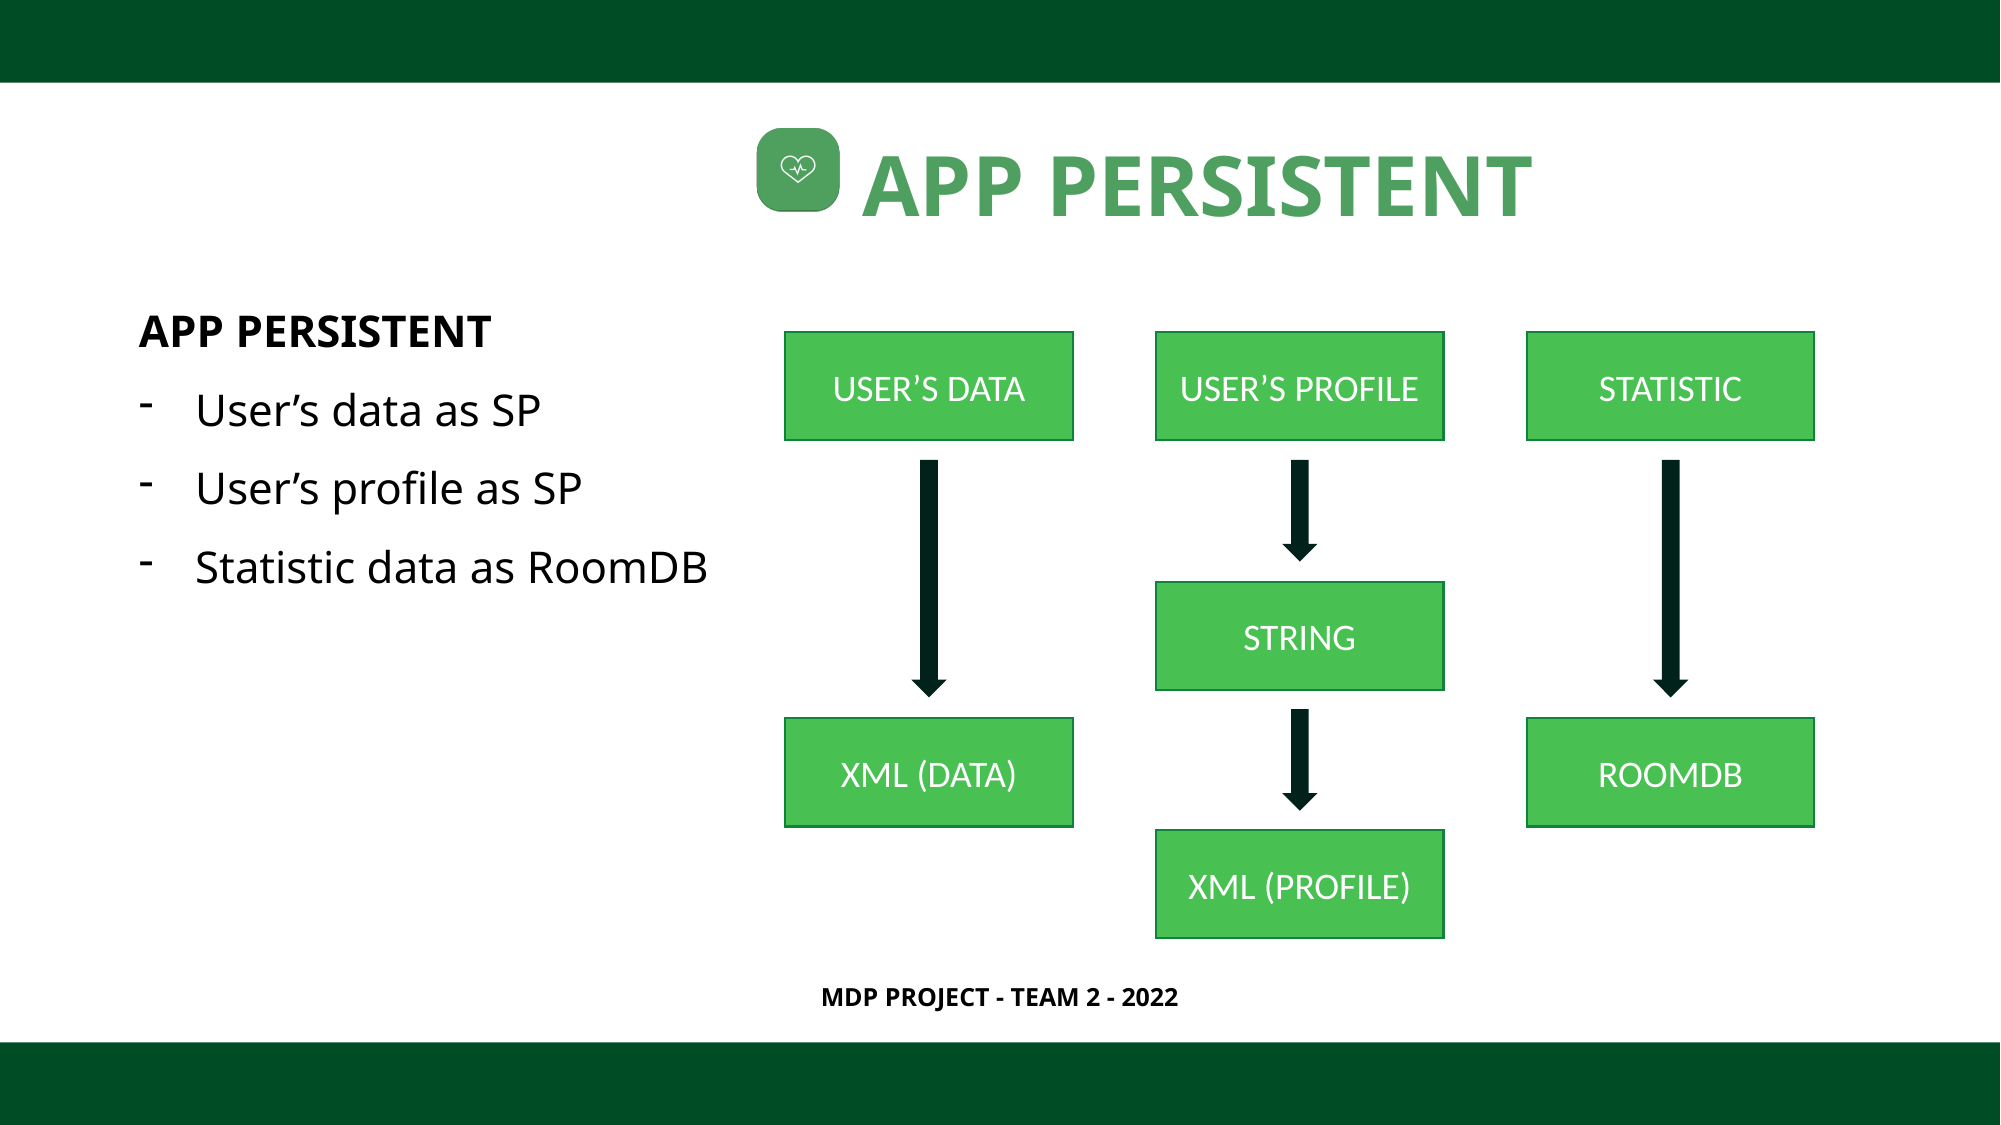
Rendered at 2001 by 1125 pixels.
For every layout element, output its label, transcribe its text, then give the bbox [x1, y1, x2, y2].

text_box ROOMDB [1526, 717, 1815, 828]
text_box [1279, 708, 1321, 813]
text_box USER’S DATA [784, 331, 1074, 441]
text_box [0, 1041, 2000, 1125]
text_box [0, 0, 2000, 84]
text_box MDP PROJECT - TEAM 2 - 2022 [295, 974, 1705, 1019]
text_box [908, 458, 950, 699]
text_box APP PERSISTENT User’s data as SP User’s profile as SP Statistic data as RoomDB [124, 270, 1743, 600]
text_box XML (DATA) [784, 717, 1074, 828]
text_box APP PERSISTENT [824, 125, 1573, 241]
text_box [1279, 458, 1321, 564]
text_box STRING [1155, 581, 1445, 691]
text_box [1650, 458, 1691, 699]
text_box USER’S PROFILE [1155, 331, 1445, 441]
text_box STATISTIC [1526, 331, 1815, 441]
text_box XML (PROFILE) [1155, 829, 1445, 939]
picture [753, 128, 842, 213]
